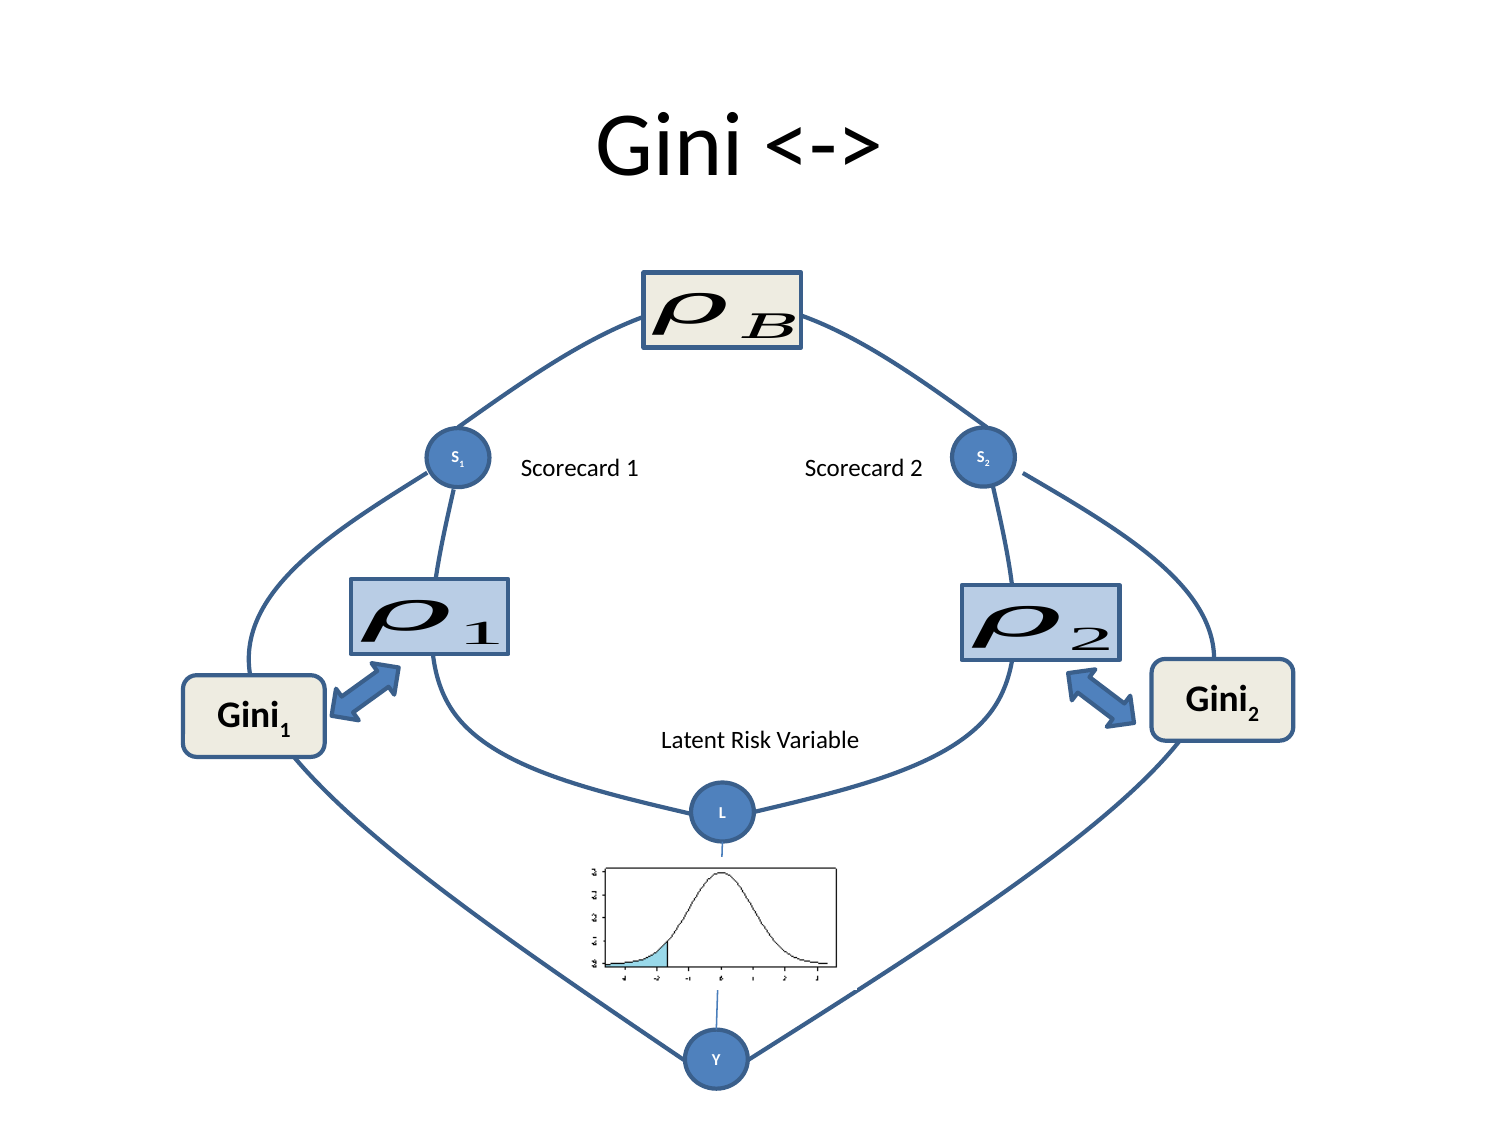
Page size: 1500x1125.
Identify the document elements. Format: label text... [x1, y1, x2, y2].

text_box Scorecard 1 [506, 444, 668, 490]
text_box Y [683, 1027, 750, 1091]
text_box [456, 313, 988, 430]
text_box [1066, 667, 1137, 729]
text_box Latent Risk Variable [646, 716, 875, 761]
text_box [716, 998, 723, 1030]
text_box [589, 998, 685, 1062]
text_box [446, 488, 692, 816]
text_box [246, 470, 595, 993]
text_box [746, 998, 850, 1062]
text_box Gini1 [180, 673, 327, 760]
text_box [716, 841, 723, 856]
text_box [329, 661, 401, 723]
text_box [843, 471, 1217, 990]
text_box L [689, 780, 756, 844]
text_box Scorecard 2 [790, 444, 939, 490]
text_box Gini2 [1149, 656, 1296, 743]
picture [586, 857, 858, 991]
text_box [753, 484, 1002, 815]
text_box S2 [949, 425, 1018, 489]
text_box S1 [424, 426, 492, 490]
